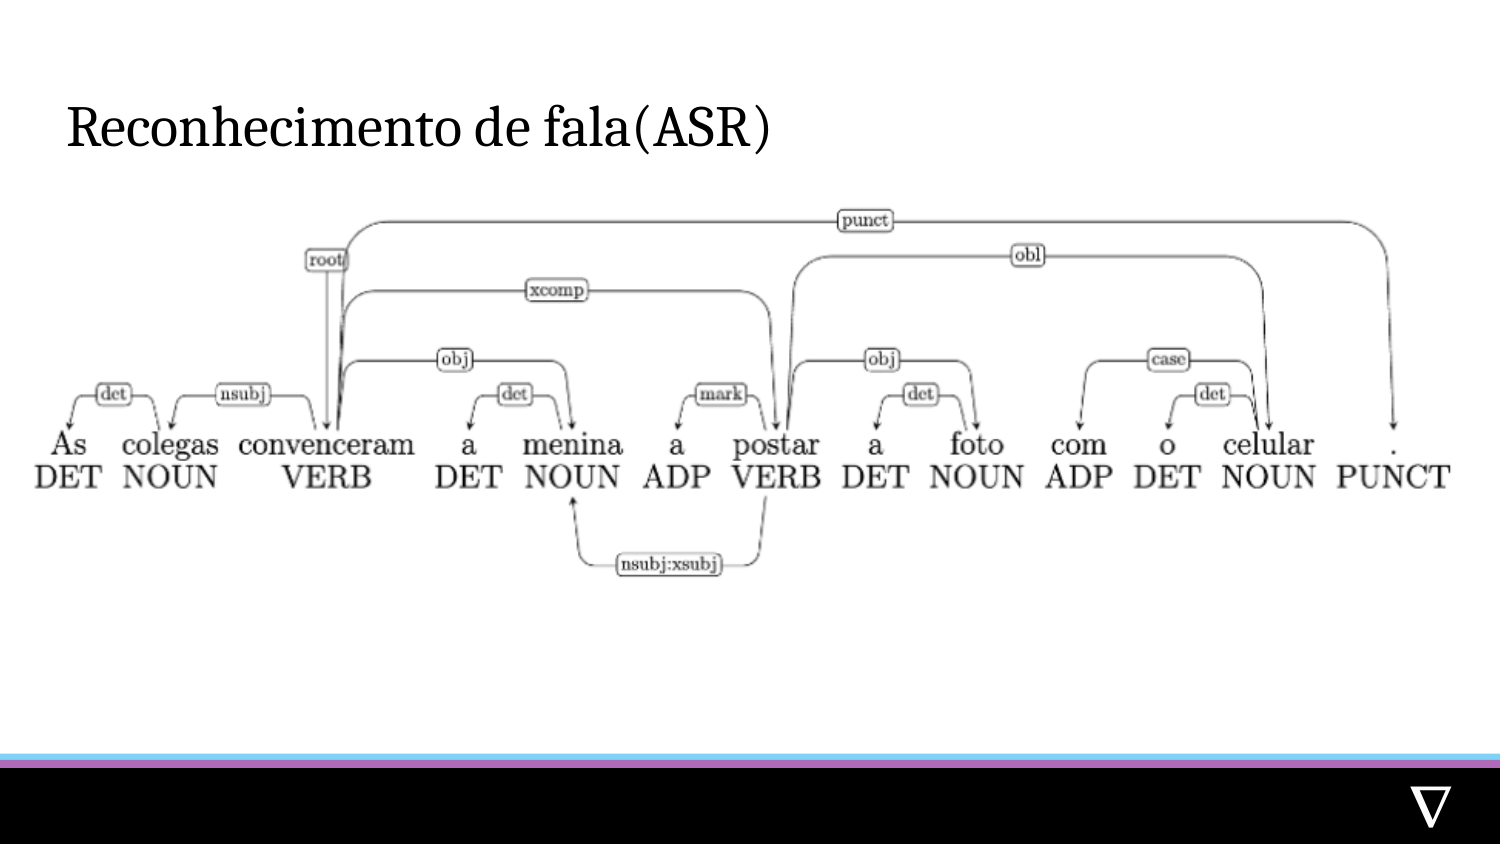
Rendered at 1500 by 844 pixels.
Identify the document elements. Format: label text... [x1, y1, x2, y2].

title Reconhecimento de fala(ASR) [51, 72, 1449, 167]
picture [24, 191, 1476, 587]
picture [1405, 781, 1455, 831]
